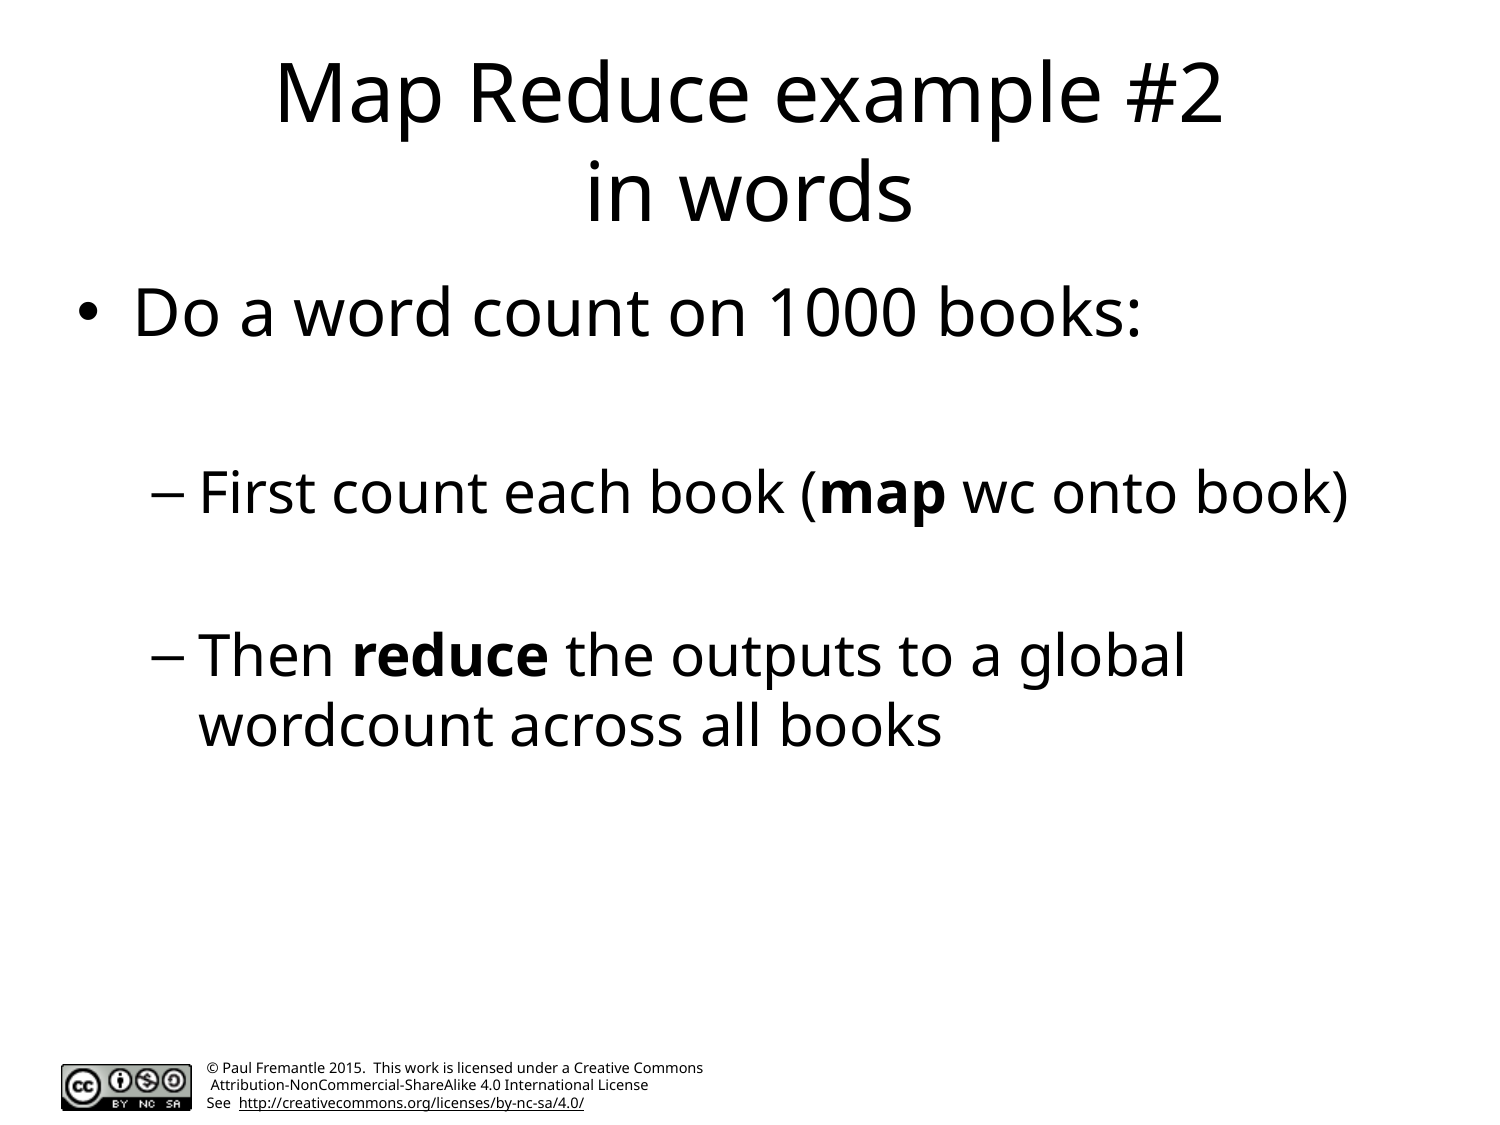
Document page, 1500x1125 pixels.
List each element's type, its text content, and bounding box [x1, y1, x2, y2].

title Map Reduce example #2 in words [75, 45, 1425, 233]
picture [61, 1064, 192, 1111]
list Do a word count on 1000 books: First count each book (map wc onto book) Then reduce the outputs to a global wordcount across all books [61, 262, 1412, 1005]
